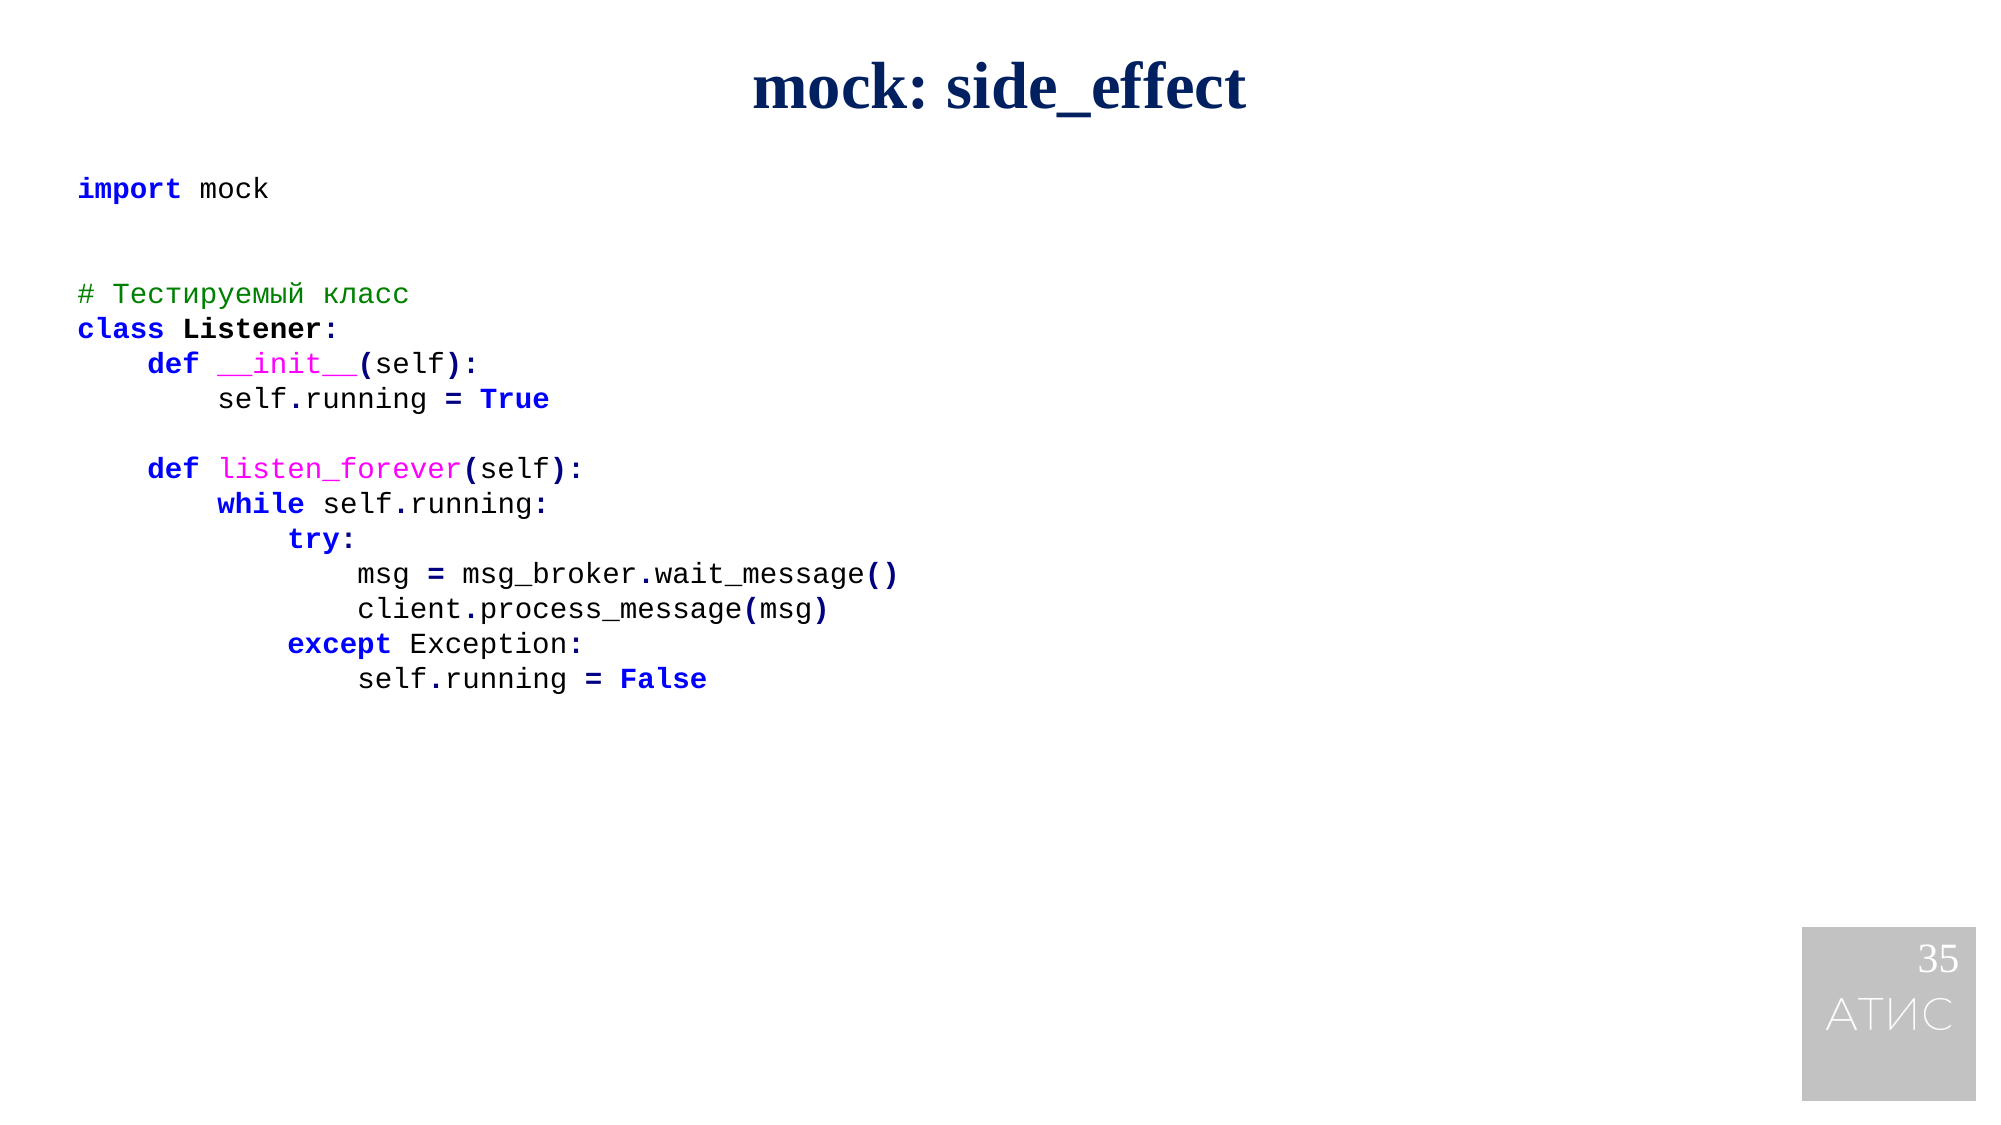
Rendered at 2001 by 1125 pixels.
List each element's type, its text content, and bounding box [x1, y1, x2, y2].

text_box import mock # Тестируемый класс class Listener: def __init__(self): self.running = True def listen_forever(self): while self.running: try: msg = msg_broker.wait_message() client.process_message(msg) except Exception: self.running = False [62, 162, 1936, 1097]
picture [1802, 927, 1976, 1101]
title mock: side_effect [0, 34, 2000, 149]
